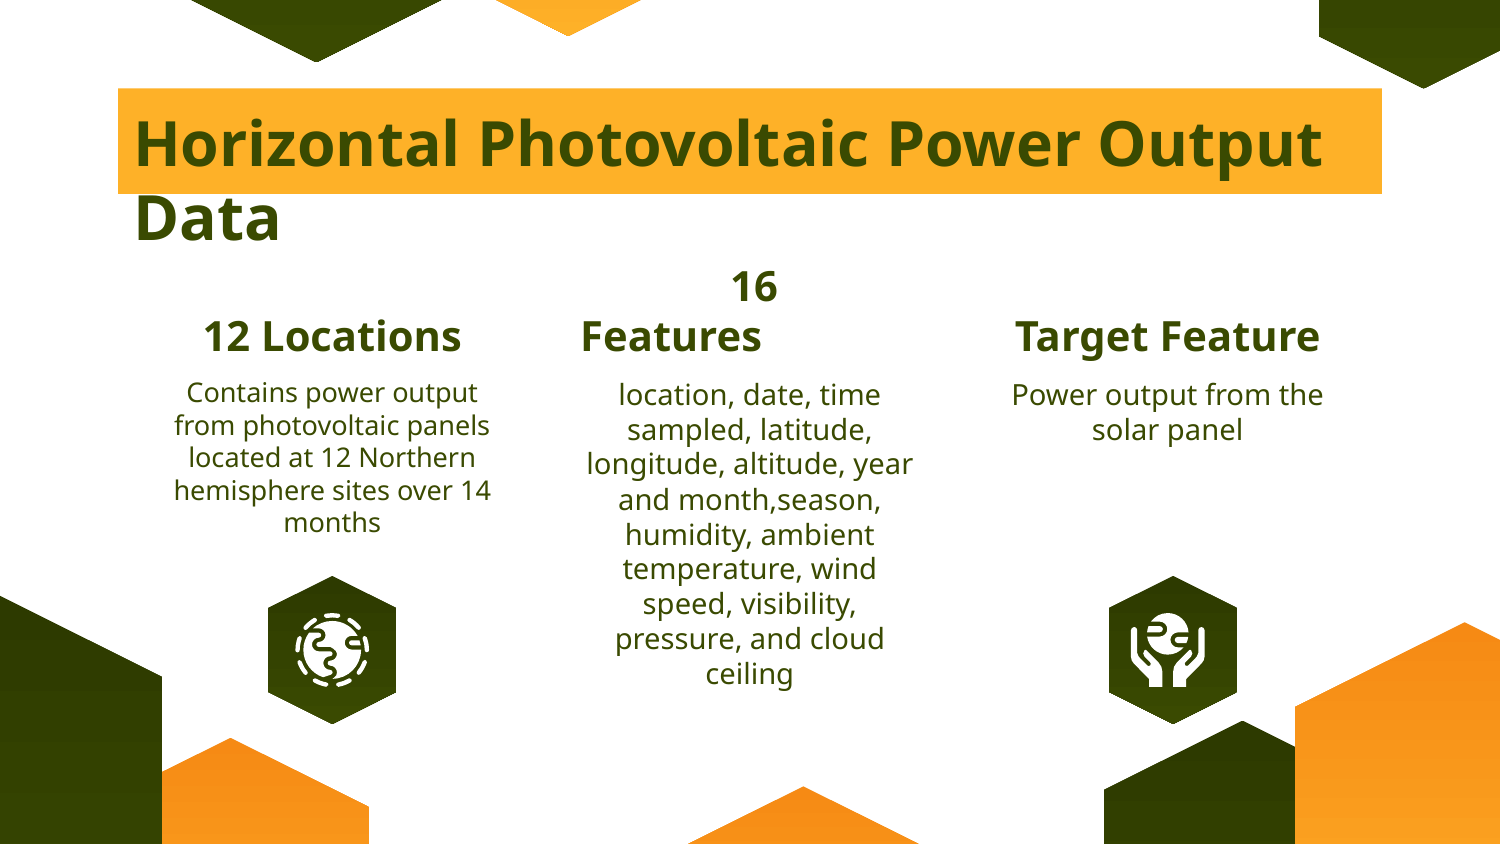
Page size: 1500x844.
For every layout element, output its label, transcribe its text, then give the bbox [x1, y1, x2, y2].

subtitle location, date, time sampled, latitude, longitude, altitude, year and month,season, humidity, ambient temperature, wind speed, visibility, pressure, and cloud ceiling [565, 376, 935, 504]
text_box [1130, 612, 1205, 688]
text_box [295, 612, 370, 688]
subtitle Contains power output from photovoltaic panels located at 12 Northern hemisphere sites over 14 months [147, 376, 517, 504]
subtitle 16 Features [565, 308, 935, 376]
text_box [1108, 575, 1238, 725]
subtitle Power output from the solar panel [983, 376, 1353, 504]
subtitle 12 Locations [147, 308, 517, 376]
title Horizontal Photovoltaic Power Output Data [118, 88, 1382, 194]
subtitle Target Feature [983, 308, 1353, 376]
text_box [268, 575, 397, 725]
